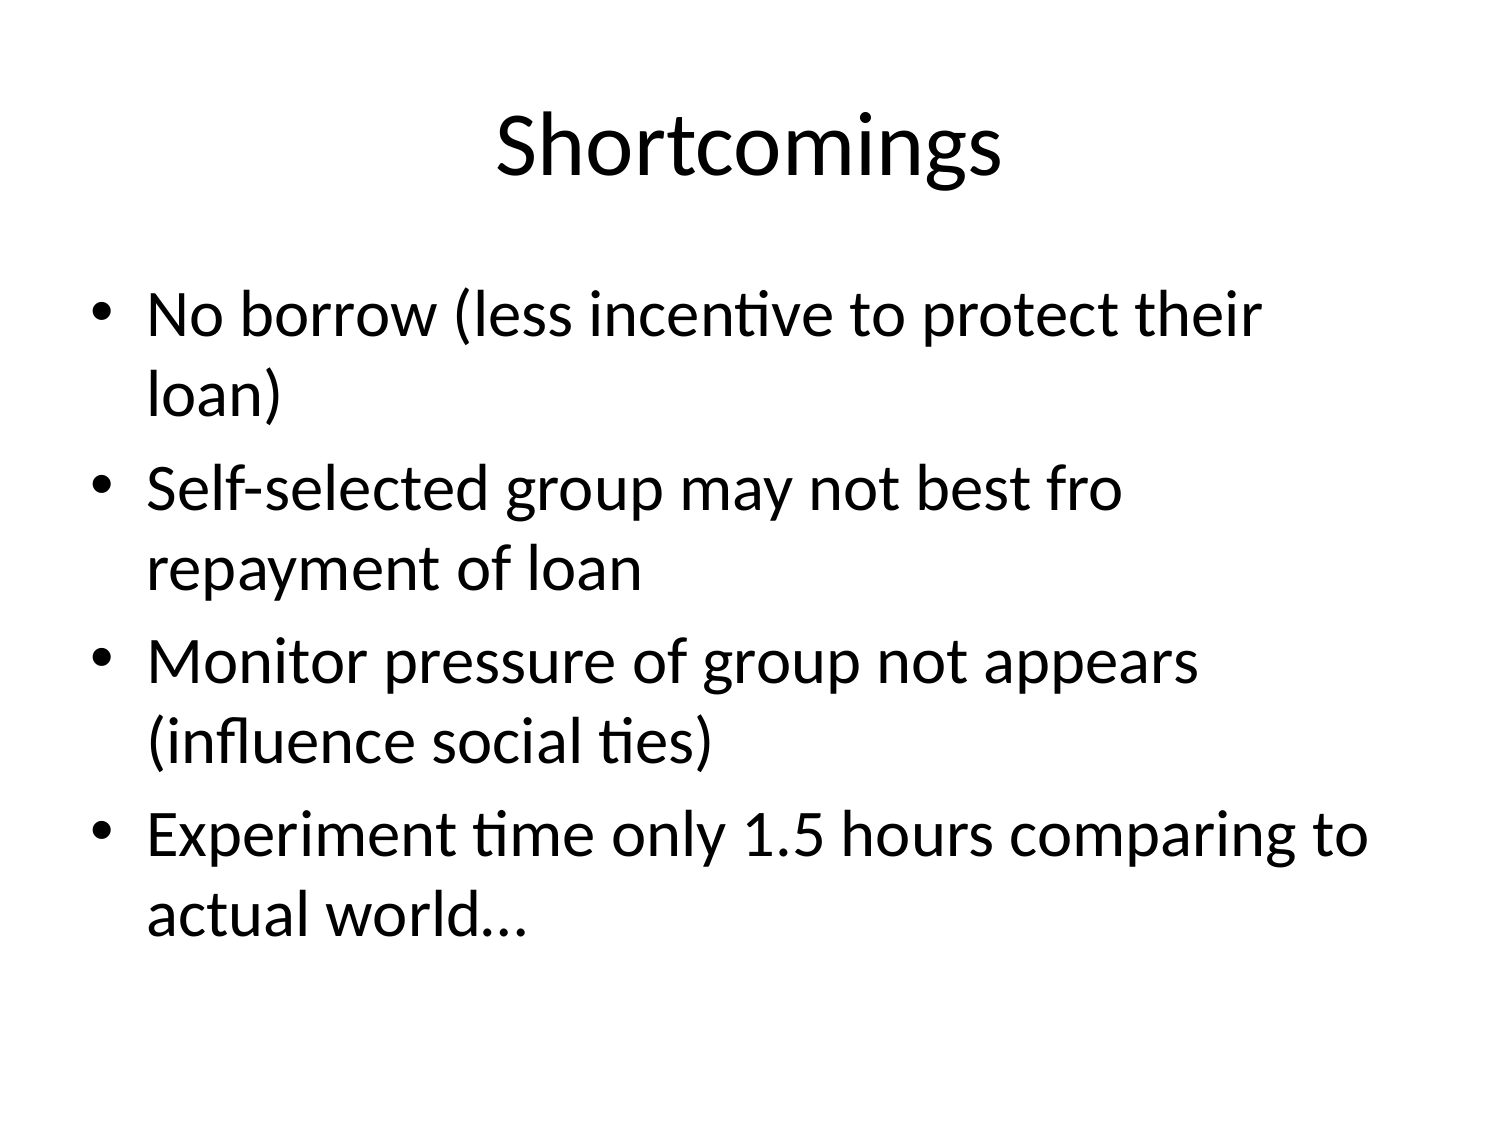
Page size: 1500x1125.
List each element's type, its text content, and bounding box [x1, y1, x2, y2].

title Shortcomings [75, 45, 1425, 233]
list No borrow (less incentive to protect their loan) Self-selected group may not best fro repayment of loan Monitor pressure of group not appears (influence social ties) Experiment time only 1.5 hours comparing to actual world… [75, 262, 1425, 1005]
